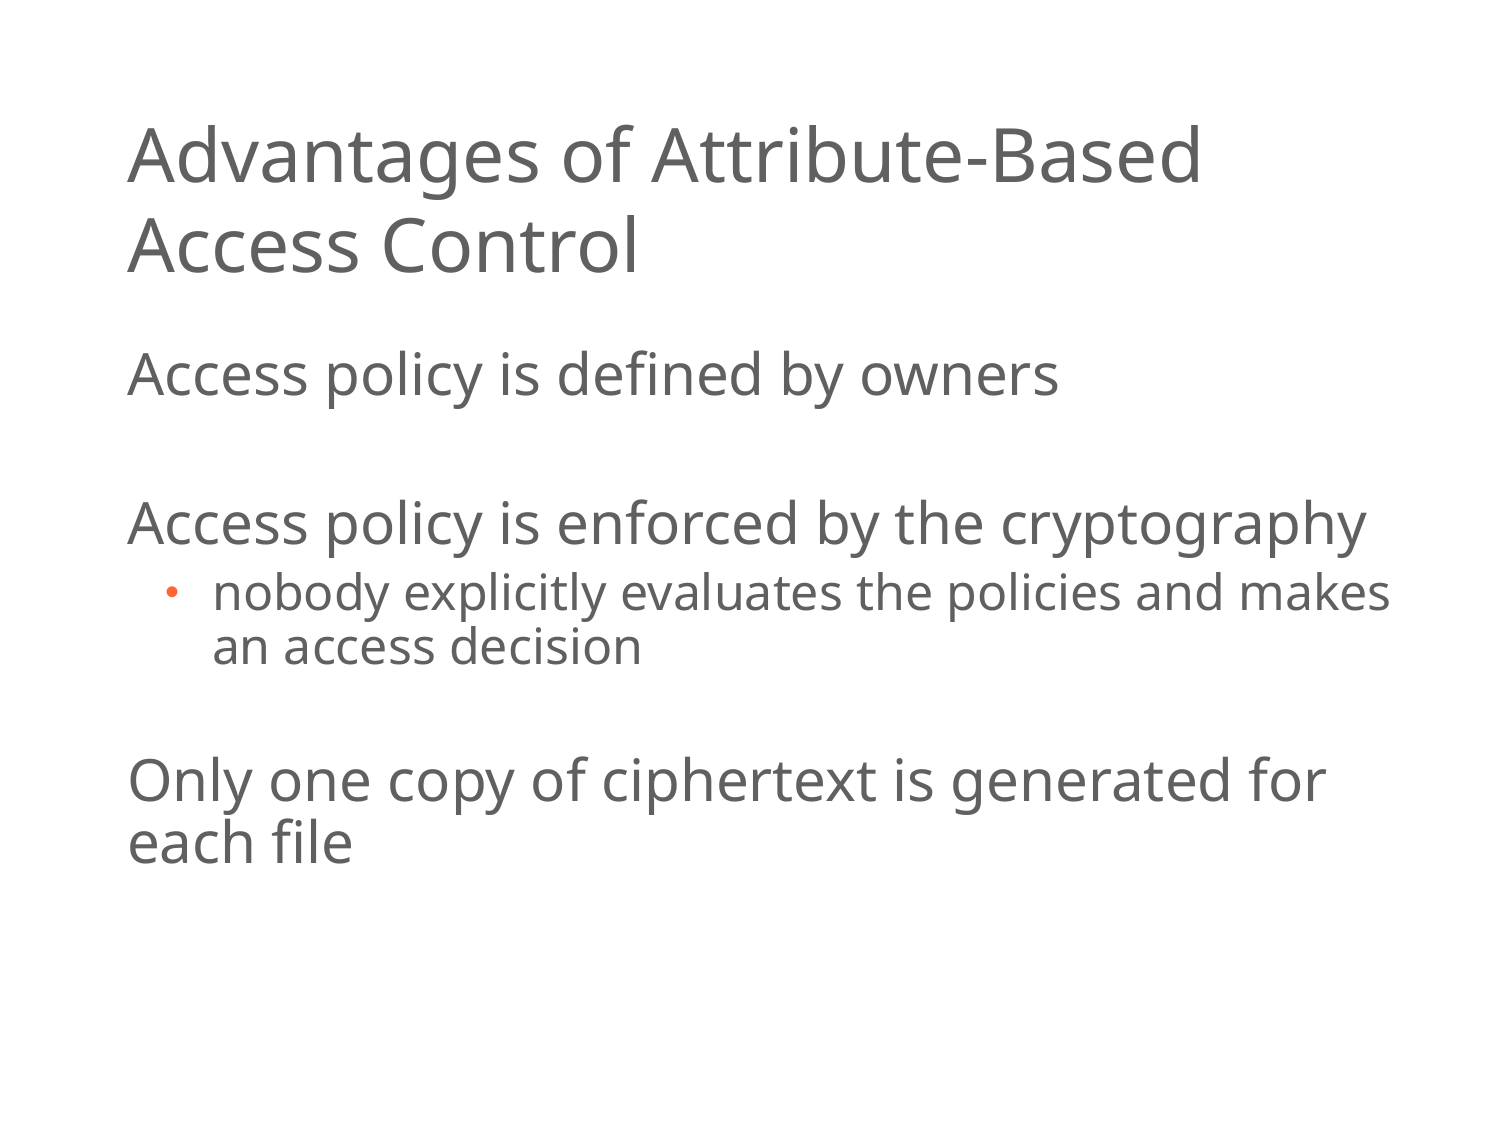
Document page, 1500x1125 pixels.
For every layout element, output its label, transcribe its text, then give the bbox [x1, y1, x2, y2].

title Advantages of Attribute-Based Access Control [112, 99, 1450, 288]
list Access policy is defined by owners Access policy is enforced by the cryptography nobody explicitly evaluates the policies and makes an access decision Only one copy of ciphertext is generated for each file [112, 337, 1438, 888]
